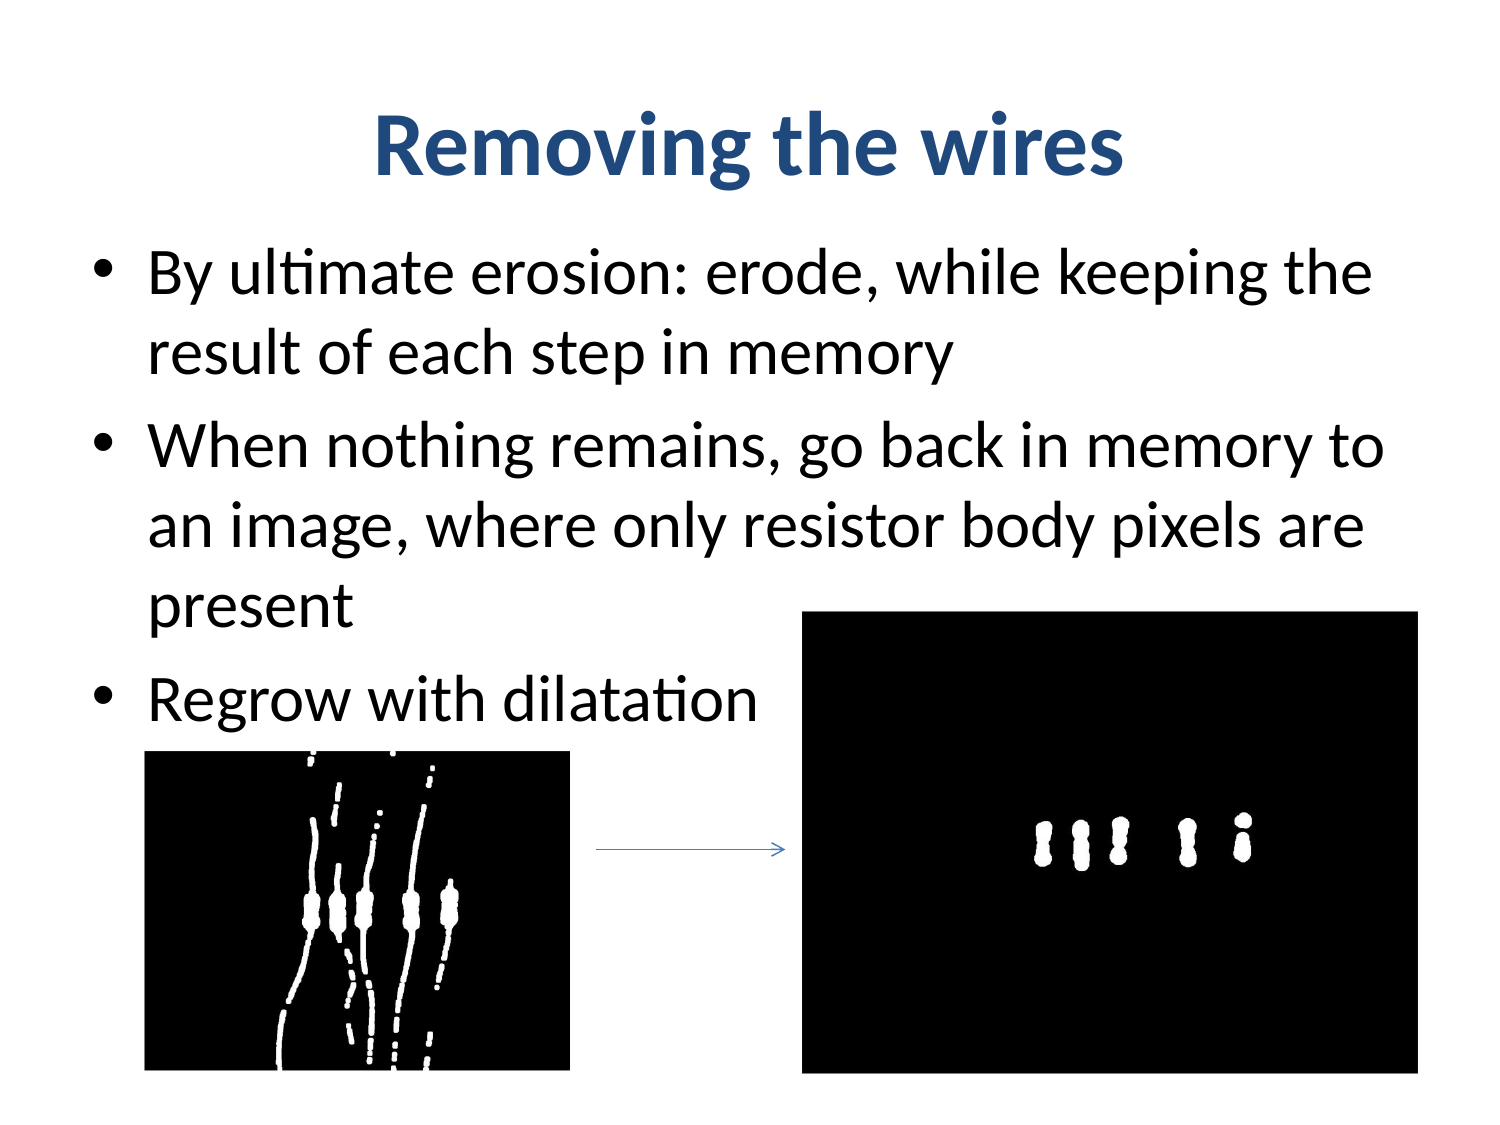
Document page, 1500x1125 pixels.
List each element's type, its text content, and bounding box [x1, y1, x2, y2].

picture [754, 594, 1465, 1105]
picture [111, 739, 602, 1093]
title Removing the wires [75, 45, 1425, 233]
list By ultimate erosion: erode, while keeping the result of each step in memory When nothing remains, go back in memory to an image, where only resistor body pixels are present Regrow with dilatation [76, 219, 1427, 1000]
